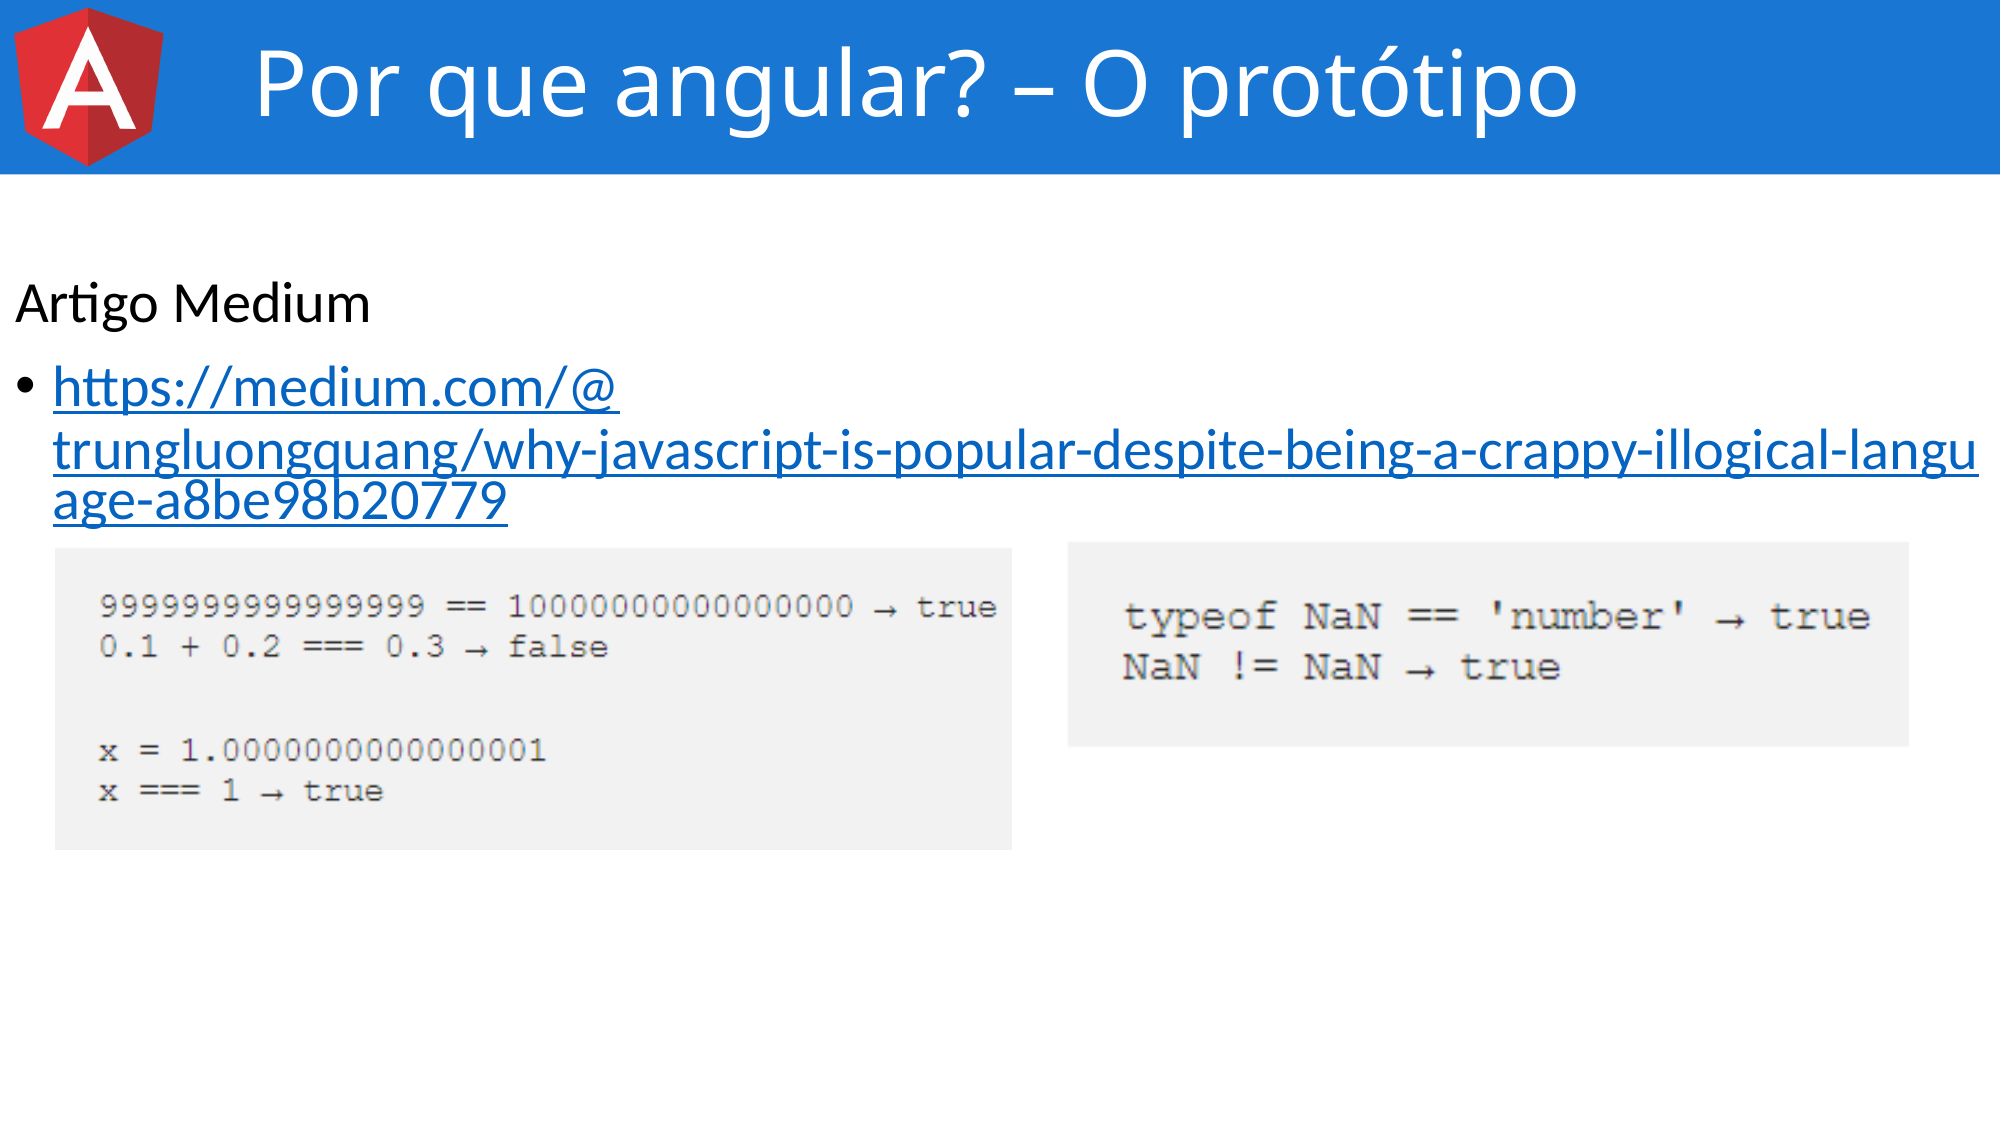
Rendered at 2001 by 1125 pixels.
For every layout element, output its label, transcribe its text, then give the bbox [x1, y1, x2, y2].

picture [1066, 540, 1909, 753]
picture [55, 540, 1012, 850]
picture [14, 7, 164, 167]
list Artigo Medium https://medium.com/@trungluongquang/why-javascript-is-popular-despite-being-a-crappy-illogical-language-a8be98b20779 [0, 174, 2000, 1125]
title Por que angular? – O protótipo [0, 0, 2000, 174]
